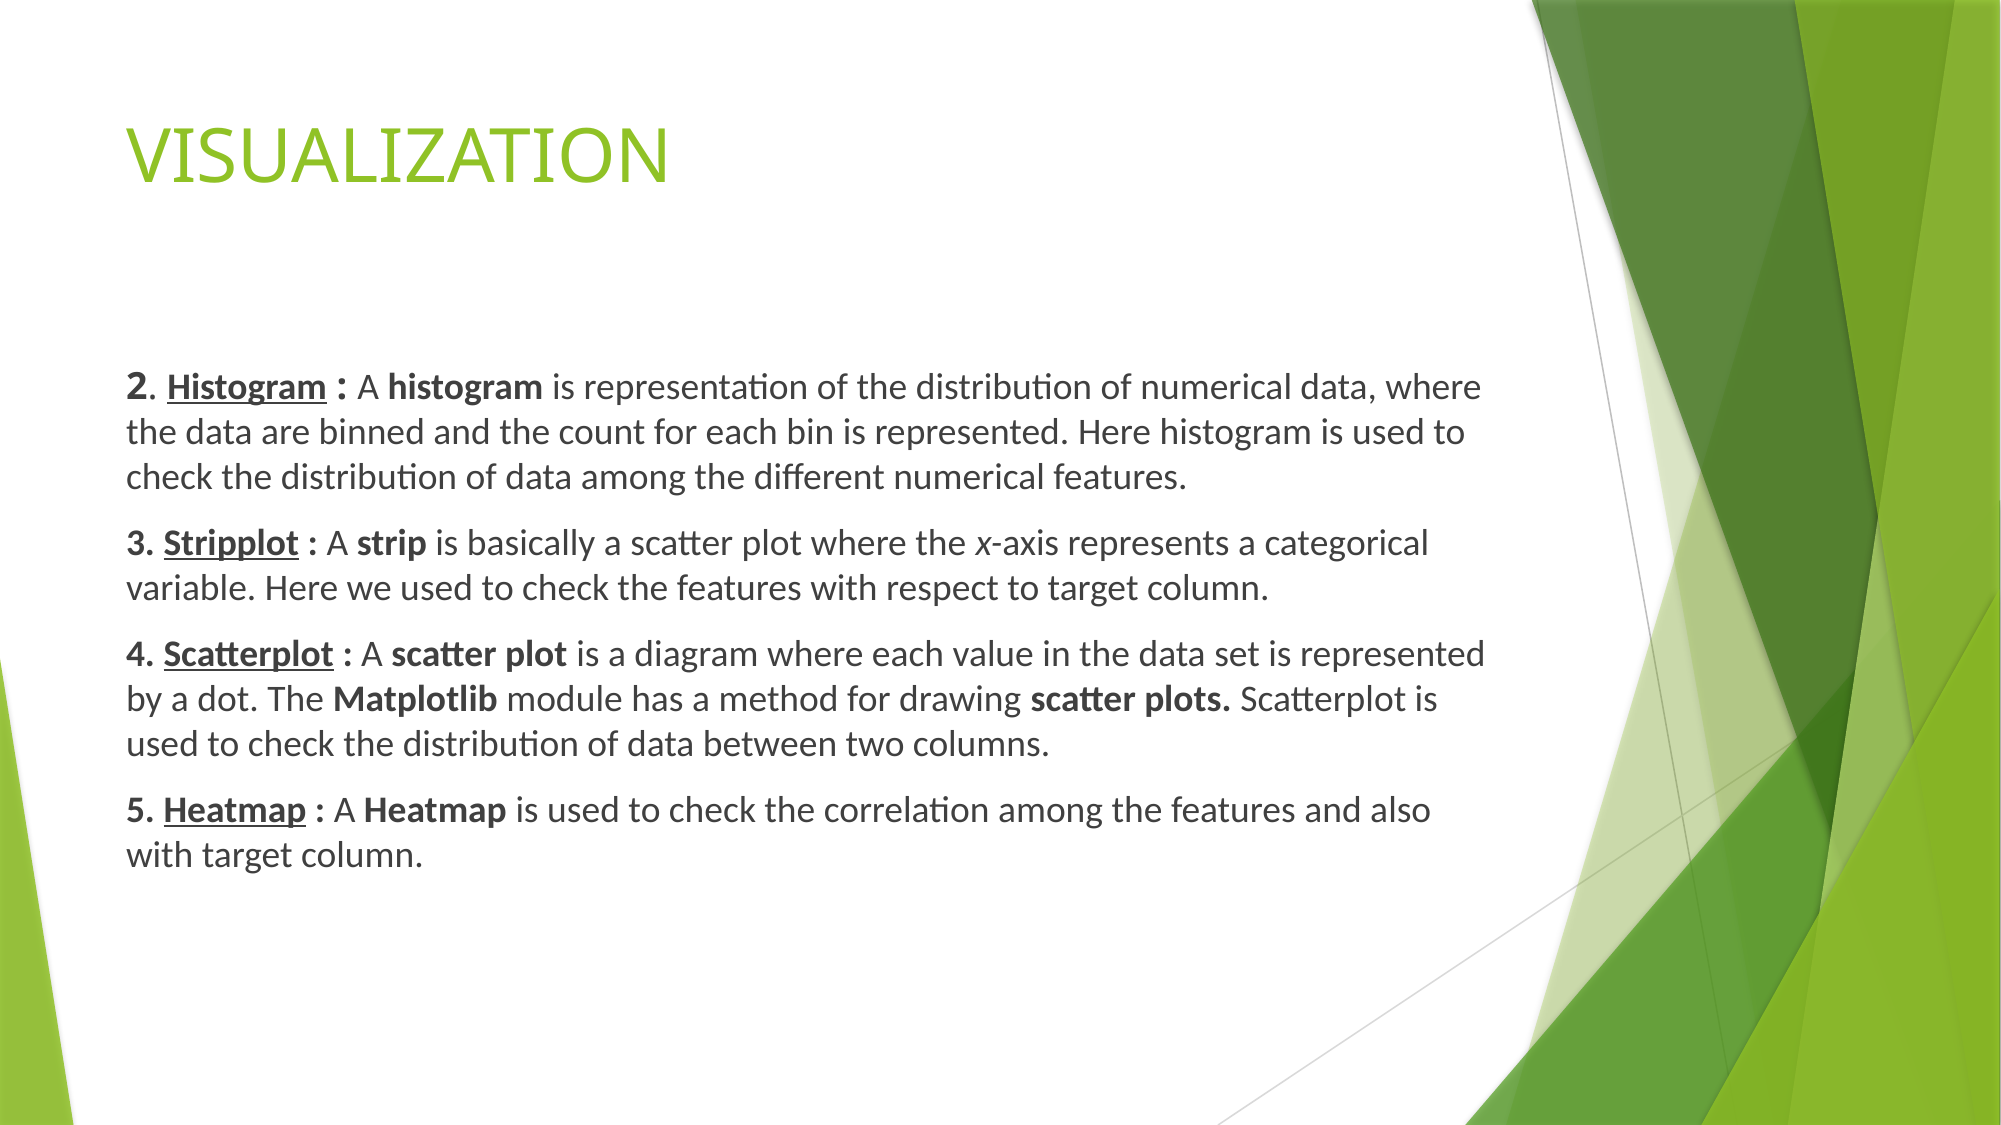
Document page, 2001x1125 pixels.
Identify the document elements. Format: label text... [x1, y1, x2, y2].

title VISUALIZATION [111, 99, 1522, 317]
list 2. Histogram : A histogram is representation of the distribution of numerical data, where the data are binned and the count for each bin is represented. Here histogram is used to check the distribution of data among the different numerical features. 3. Stripplot : A strip is basically a scatter plot where the x-axis represents a categorical variable. Here we used to check the features with respect to target column. 4. Scatterplot : A scatter plot is a diagram where each value in the data set is represented by a dot. The Matplotlib module has a method for drawing scatter plots. Scatterplot is used to check the distribution of data between two columns. 5. Heatmap : A Heatmap is used to check the correlation among the features and also with target column. [111, 354, 1522, 992]
